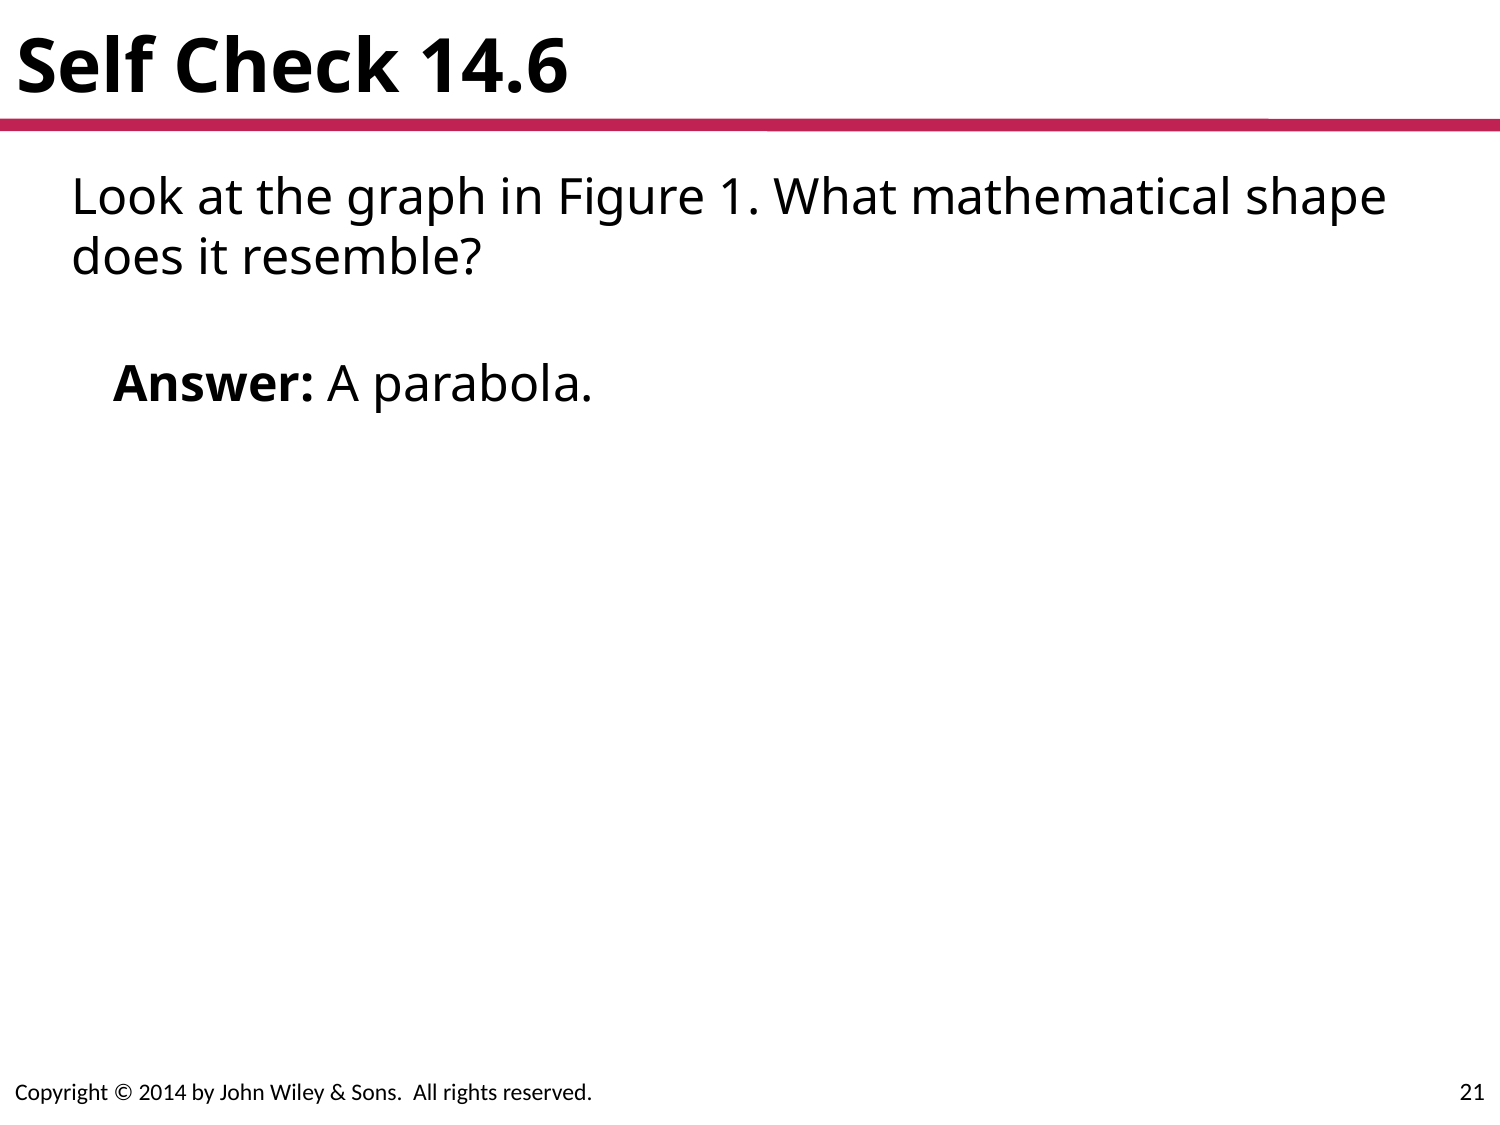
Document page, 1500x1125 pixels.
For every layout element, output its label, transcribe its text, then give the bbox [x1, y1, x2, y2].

title Self Check 14.6 [1, 0, 1500, 125]
list Answer: A parabola. [98, 343, 1499, 614]
list Look at the graph in Figure 1. What mathematical shape does it resemble? [0, 157, 1499, 297]
